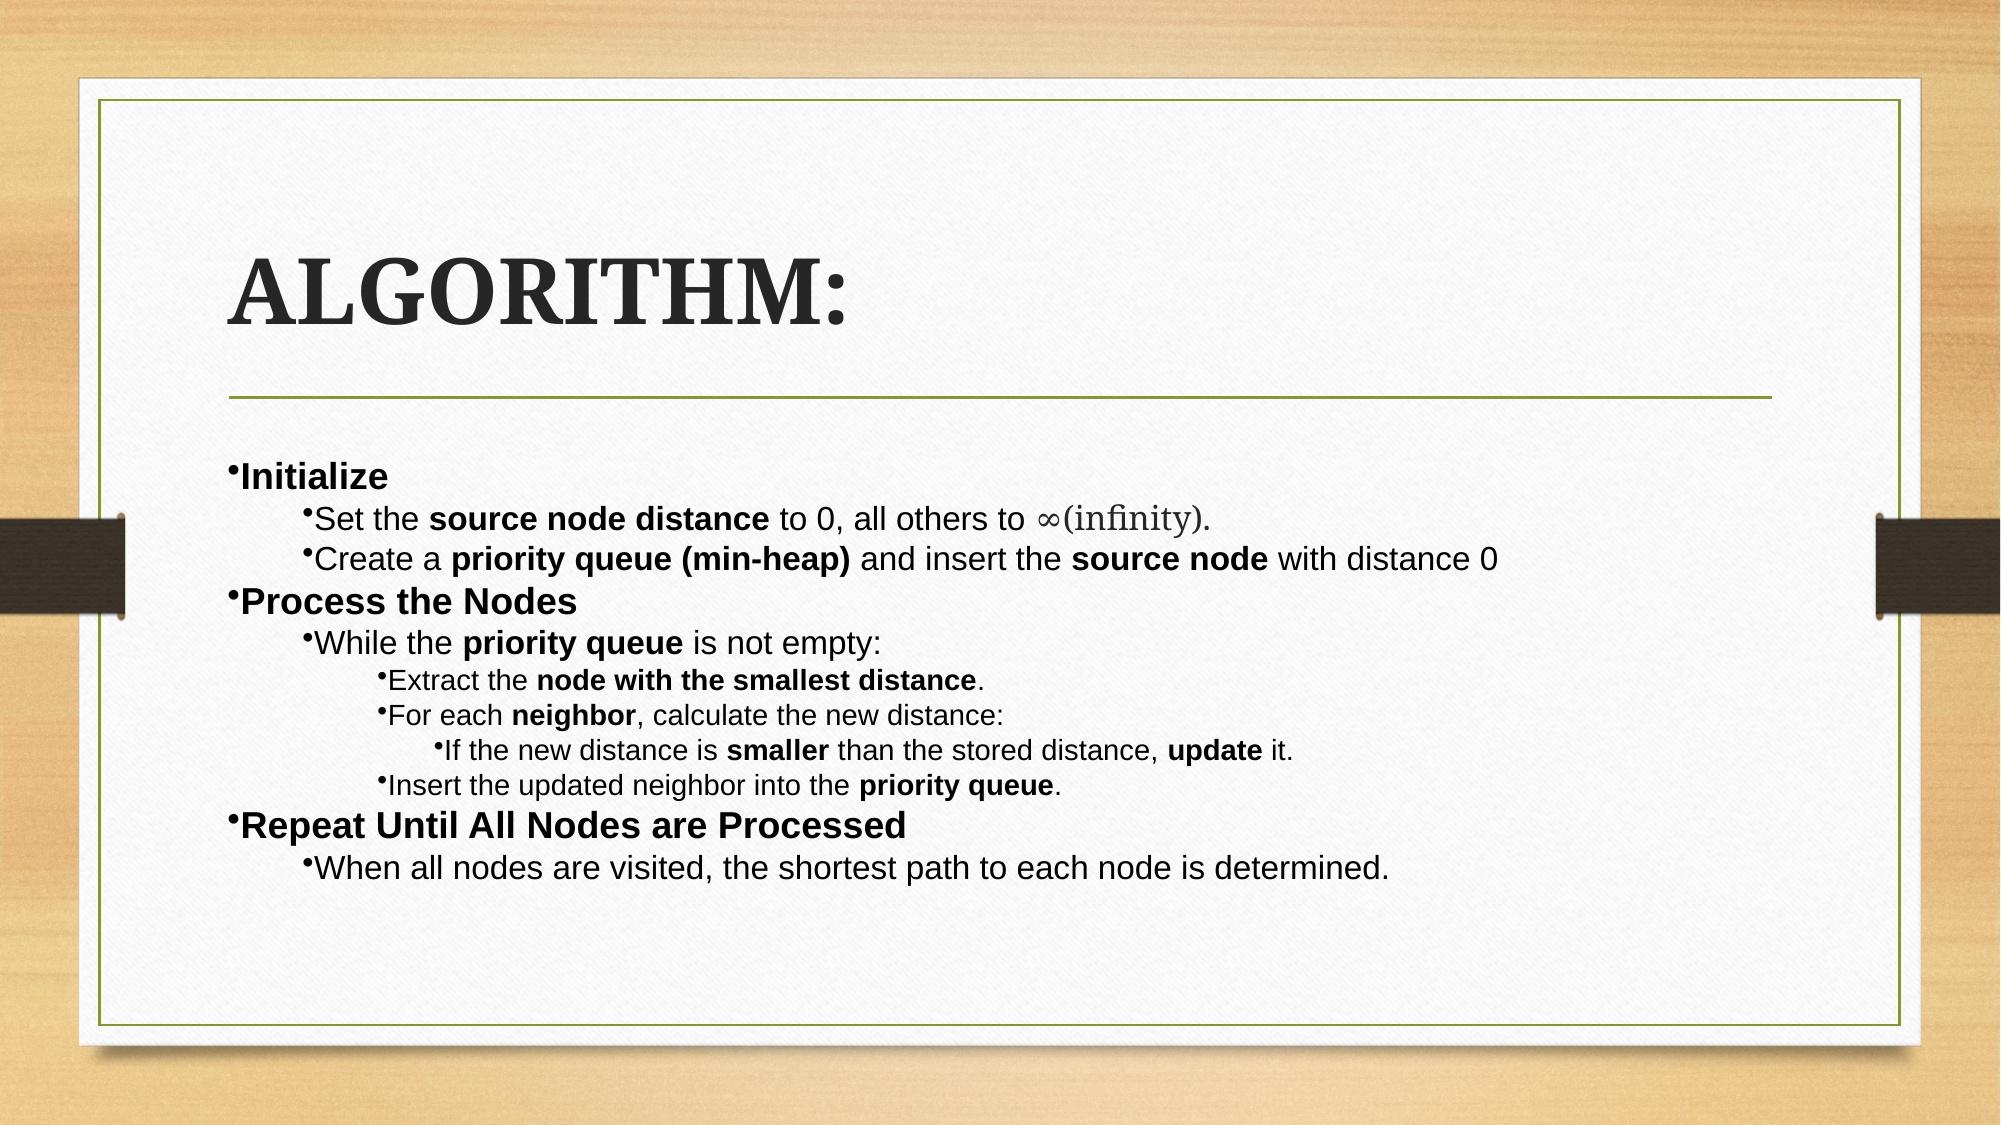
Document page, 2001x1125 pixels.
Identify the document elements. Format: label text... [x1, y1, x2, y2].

picture [0, 0, 2001, 1125]
title ALGORITHM: [212, 181, 1788, 395]
list Initialize Set the source node distance to 0, all others to ∞(infinity). Create a priority queue (min-heap) and insert the source node with distance 0 Process the Nodes While the priority queue is not empty: Extract the node with the smallest distance. For each neighbor, calculate the new distance: If the new distance is smaller than the stored distance, update it. Insert the updated neighbor into the priority queue. Repeat Until All Nodes are Processed When all nodes are visited, the shortest path to each node is determined. [212, 365, 1749, 1018]
